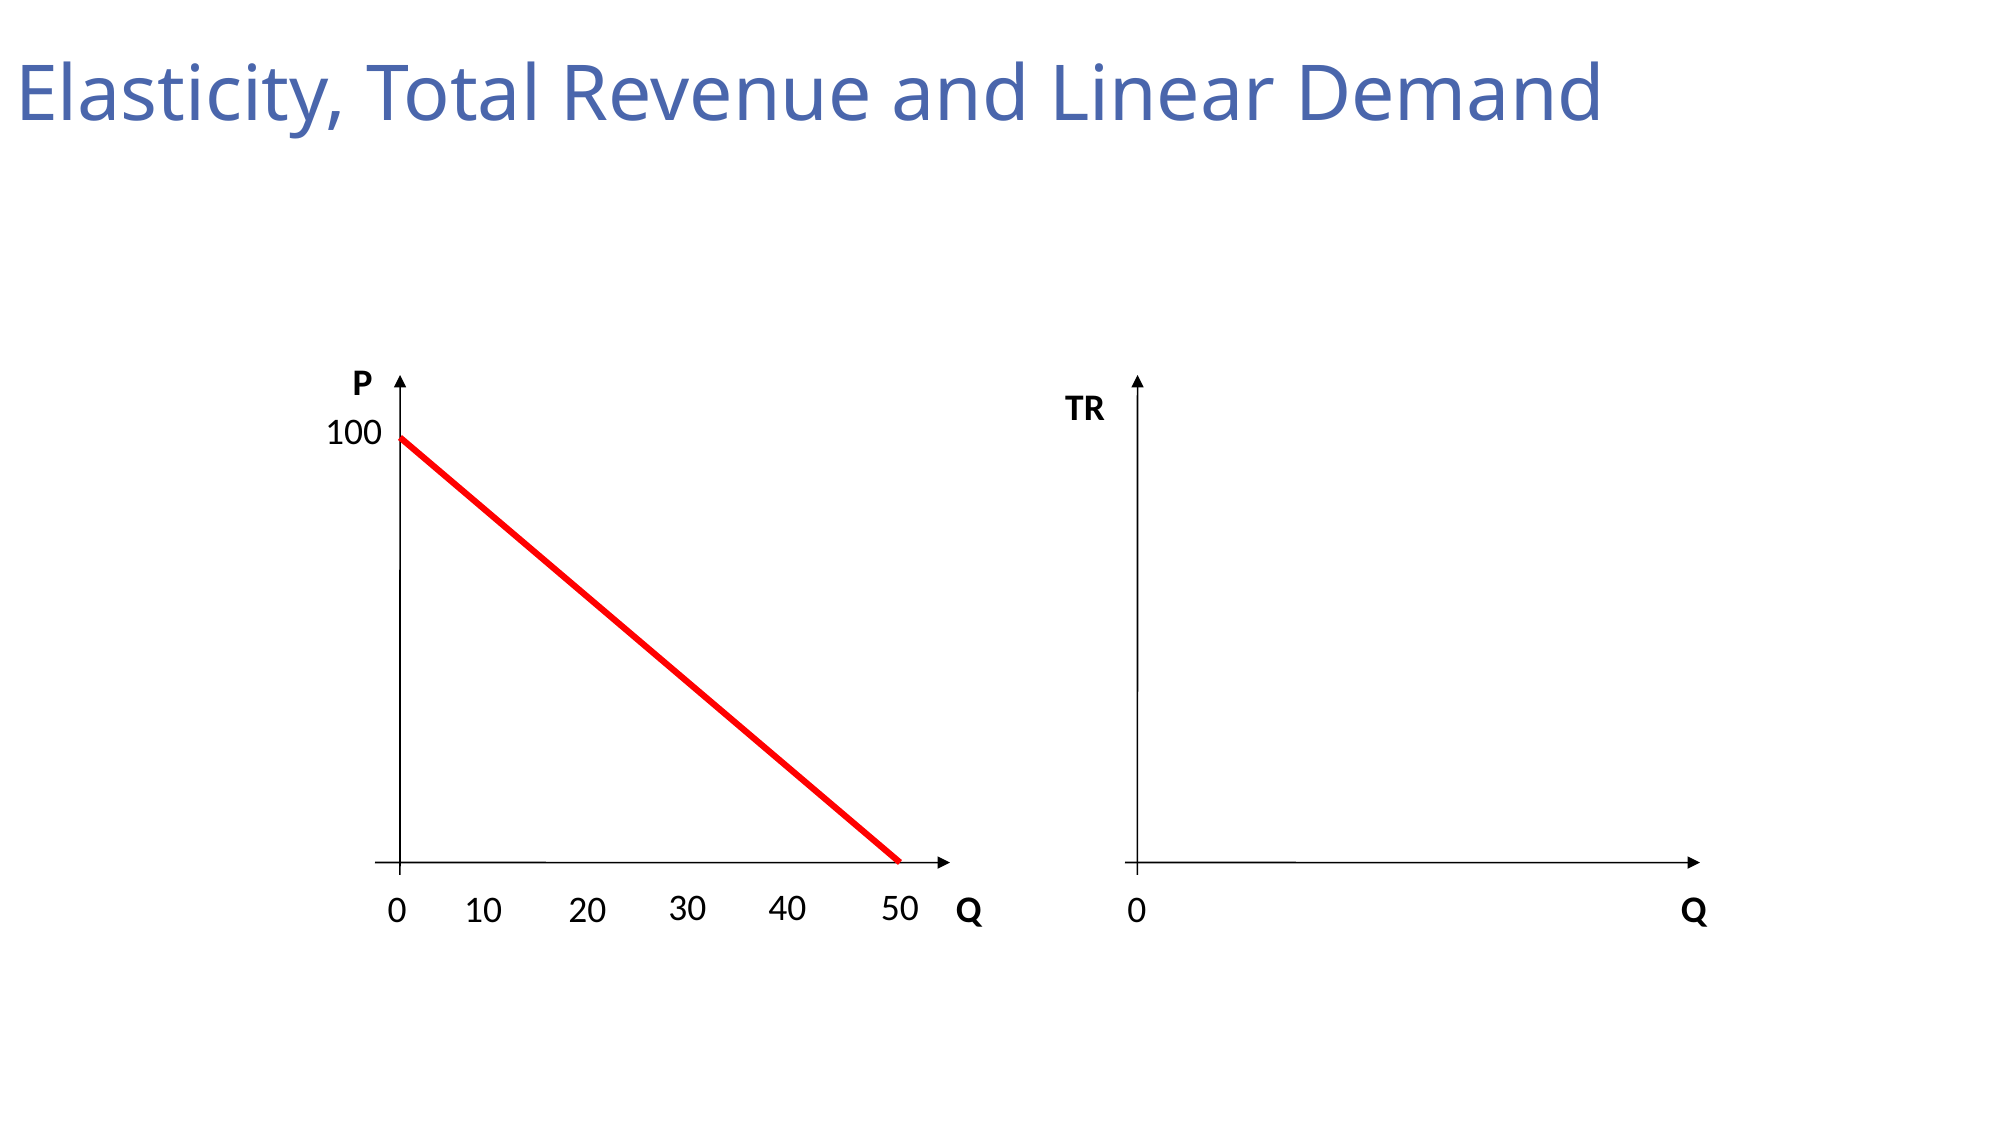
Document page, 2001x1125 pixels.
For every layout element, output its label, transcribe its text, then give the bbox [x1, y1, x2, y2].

text_box [1124, 856, 1700, 869]
text_box [901, 856, 950, 869]
text_box 0 [372, 877, 422, 938]
text_box [393, 375, 407, 862]
text_box 0 [1112, 877, 1162, 938]
text_box 50 [866, 875, 934, 935]
text_box Q [1666, 877, 1722, 937]
text_box Q [940, 877, 997, 937]
text_box TR [1050, 375, 1120, 435]
text_box [1131, 375, 1144, 862]
text_box P [337, 350, 388, 400]
text_box 10 [449, 877, 518, 938]
title Elasticity, Total Revenue and Linear Demand [0, 1, 1770, 190]
text_box 30 [653, 875, 722, 935]
text_box 40 [753, 875, 822, 935]
text_box 100 [310, 400, 398, 460]
text_box 20 [553, 877, 622, 938]
